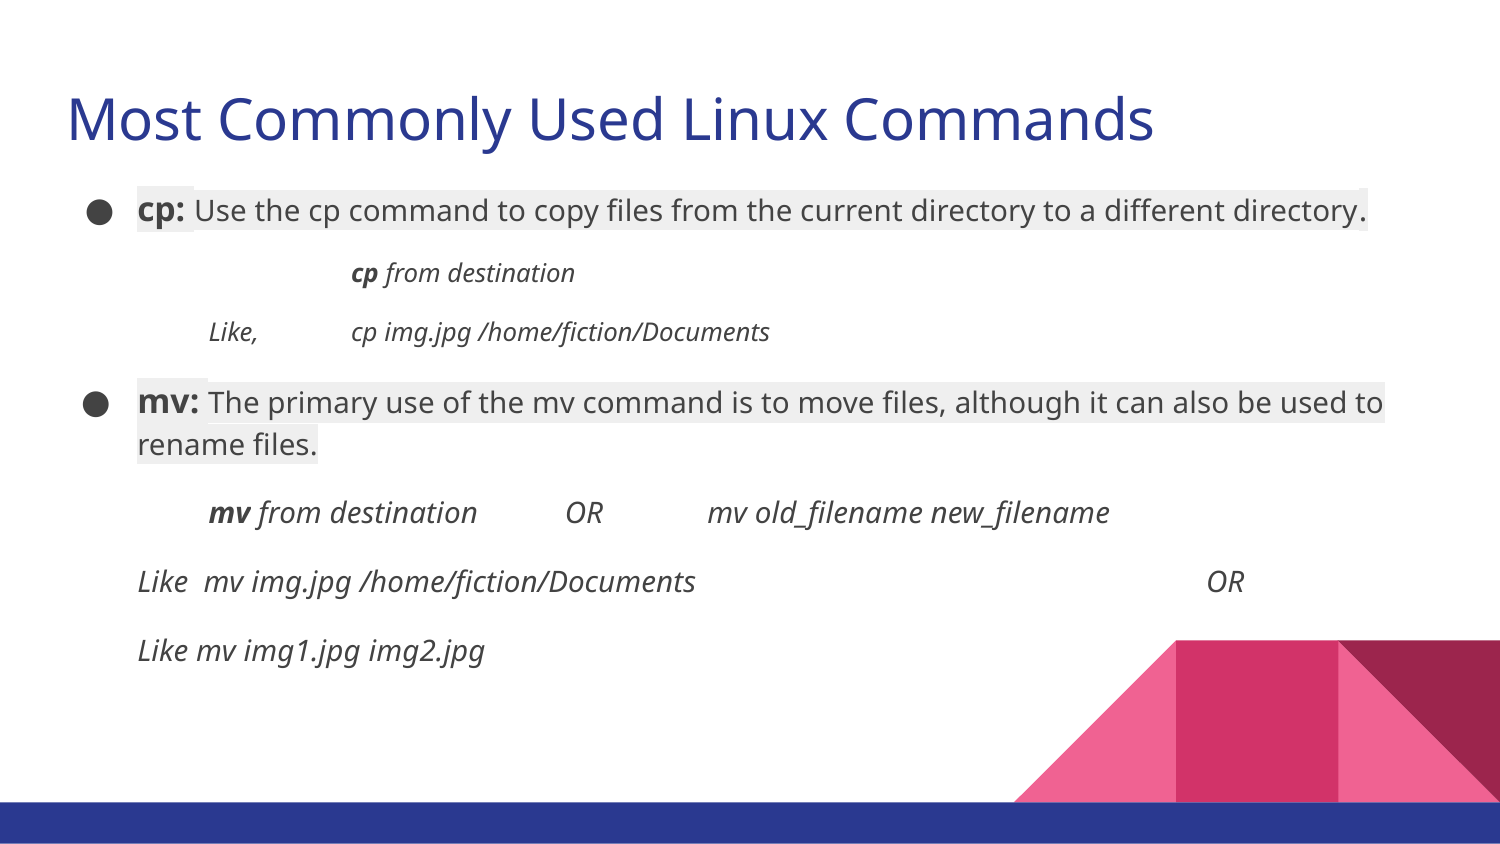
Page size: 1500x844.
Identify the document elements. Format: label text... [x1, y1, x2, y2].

title Most Commonly Used Linux Commands [51, 67, 1449, 166]
list cp: Use the cp command to copy files from the current directory to a different directory. cp from destination Like, cp img.jpg /home/fiction/Documents mv: The primary use of the mv command is to move files, although it can also be used to rename files. mv from destination OR mv old_filename new_filename Like mv img.jpg /home/fiction/Documents OR Like mv img1.jpg img2.jpg [51, 166, 1449, 750]
